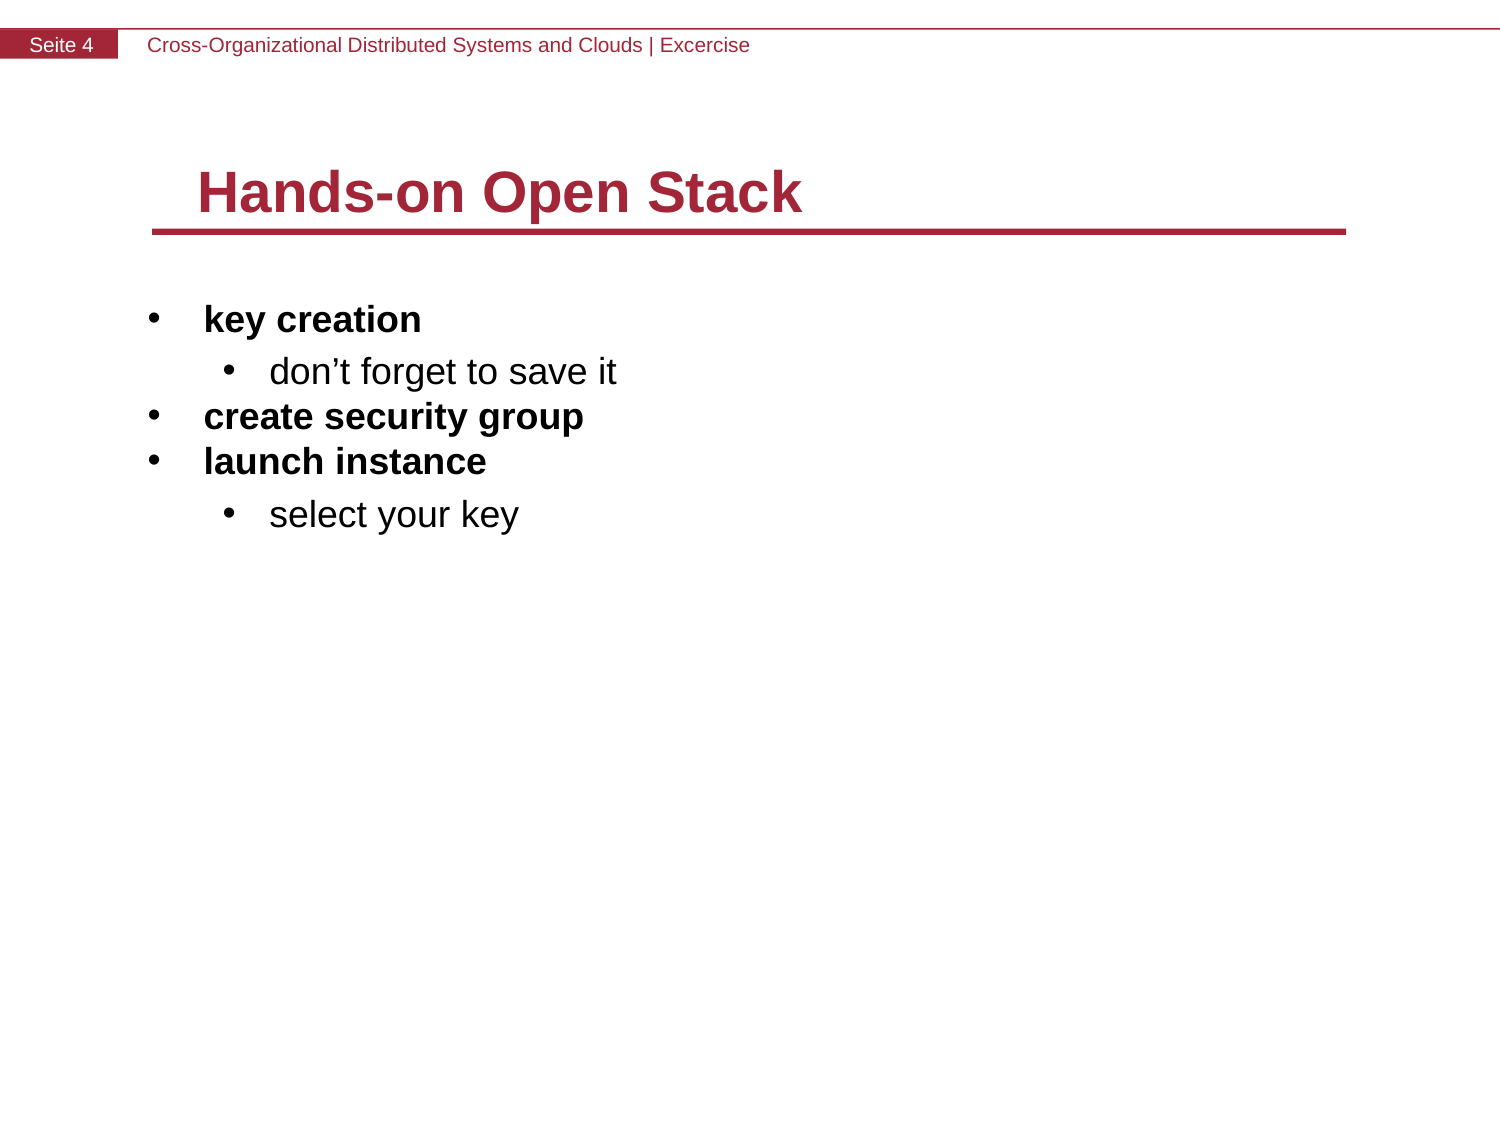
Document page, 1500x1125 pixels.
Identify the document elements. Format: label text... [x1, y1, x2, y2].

text_box key creation don’t forget to save it create security group launch instance select your key [132, 287, 1371, 888]
text_box Hands-on Open Stack [182, 123, 1463, 232]
